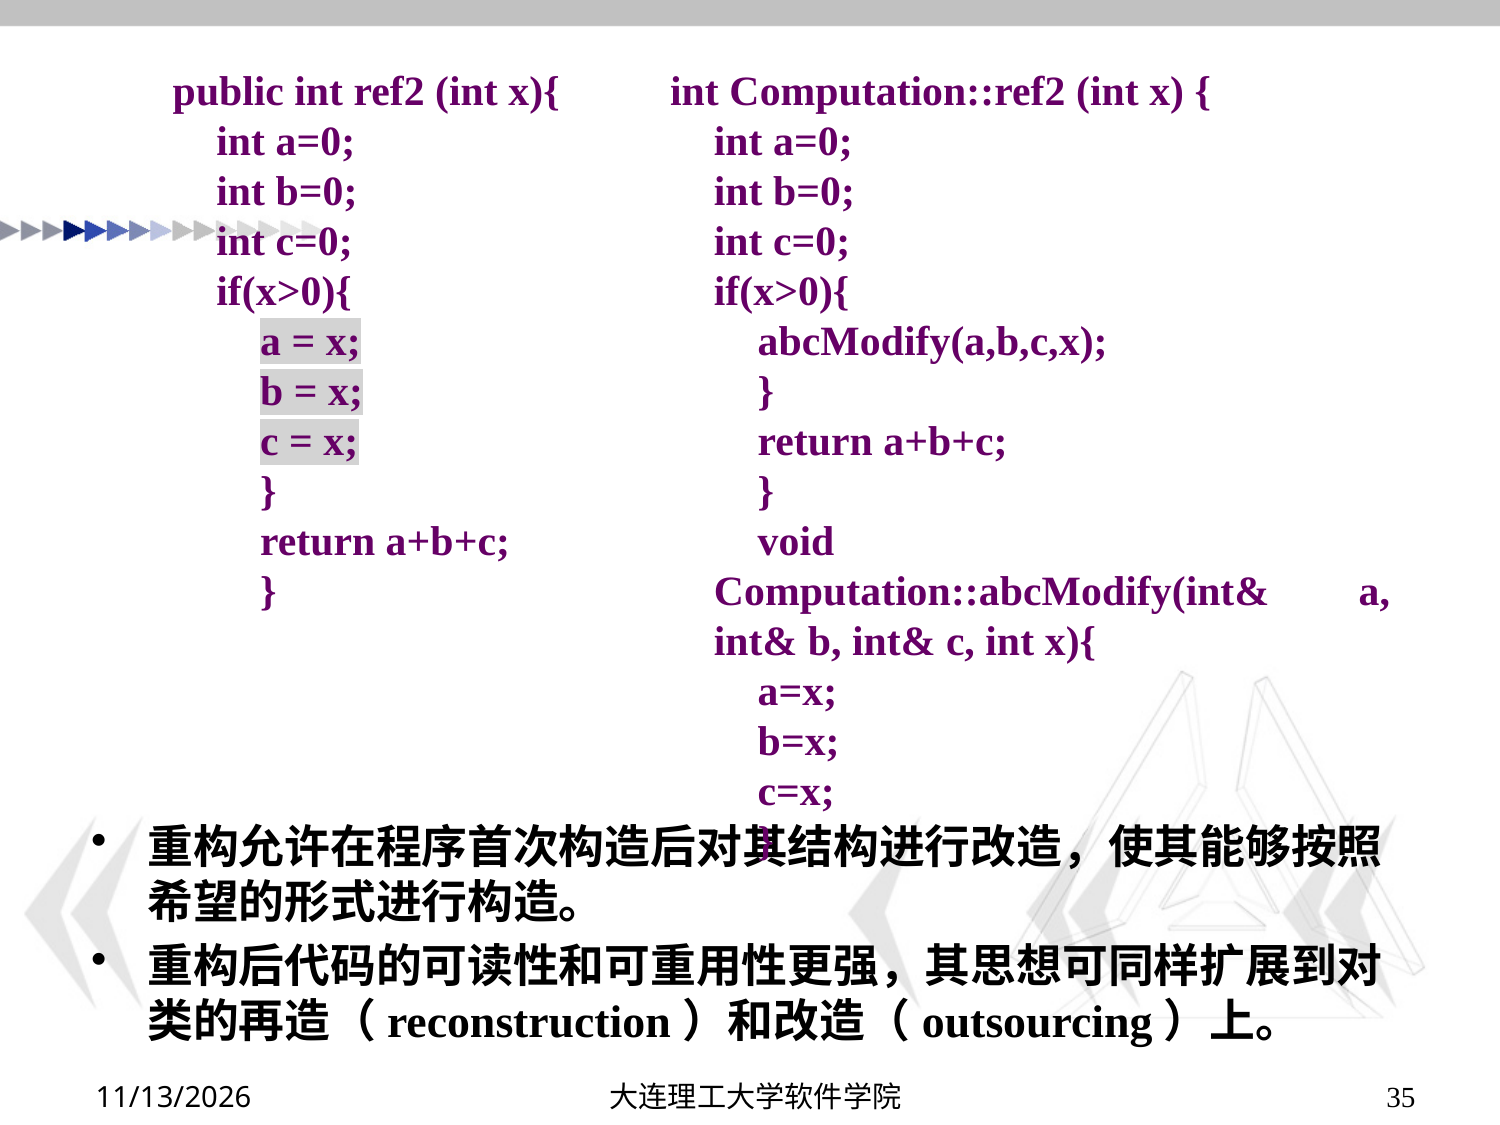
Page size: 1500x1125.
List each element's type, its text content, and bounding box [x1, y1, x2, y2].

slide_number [80, 1070, 431, 1114]
text_box public int ref2 (int x){ int a=0; int b=0; int c=0; if(x>0){ a = x; b = x; c = x; } return a+b+c; } [157, 56, 652, 622]
list 重构允许在程序首次构造后对其结构进行改造，使其能够按照希望的形式进行构造。 重构后代码的可读性和可重用性更强，其思想可同样扩展到对类的再造（reconstruction）和改造（outsourcing）上。 [75, 810, 1427, 1029]
picture [0, 0, 1500, 1125]
text_box int Computation::ref2 (int x) { int a=0; int b=0; int c=0; if(x>0){ abcModify(a,b,c,x); } return a+b+c; } void Computation::abcModify(int& a, int& b, int& c, int x){ a=x; b=x; c=x; } [655, 56, 1406, 872]
slide_number 35 [1080, 1070, 1431, 1114]
footer 大连理工大学软件学院 [517, 1070, 994, 1114]
